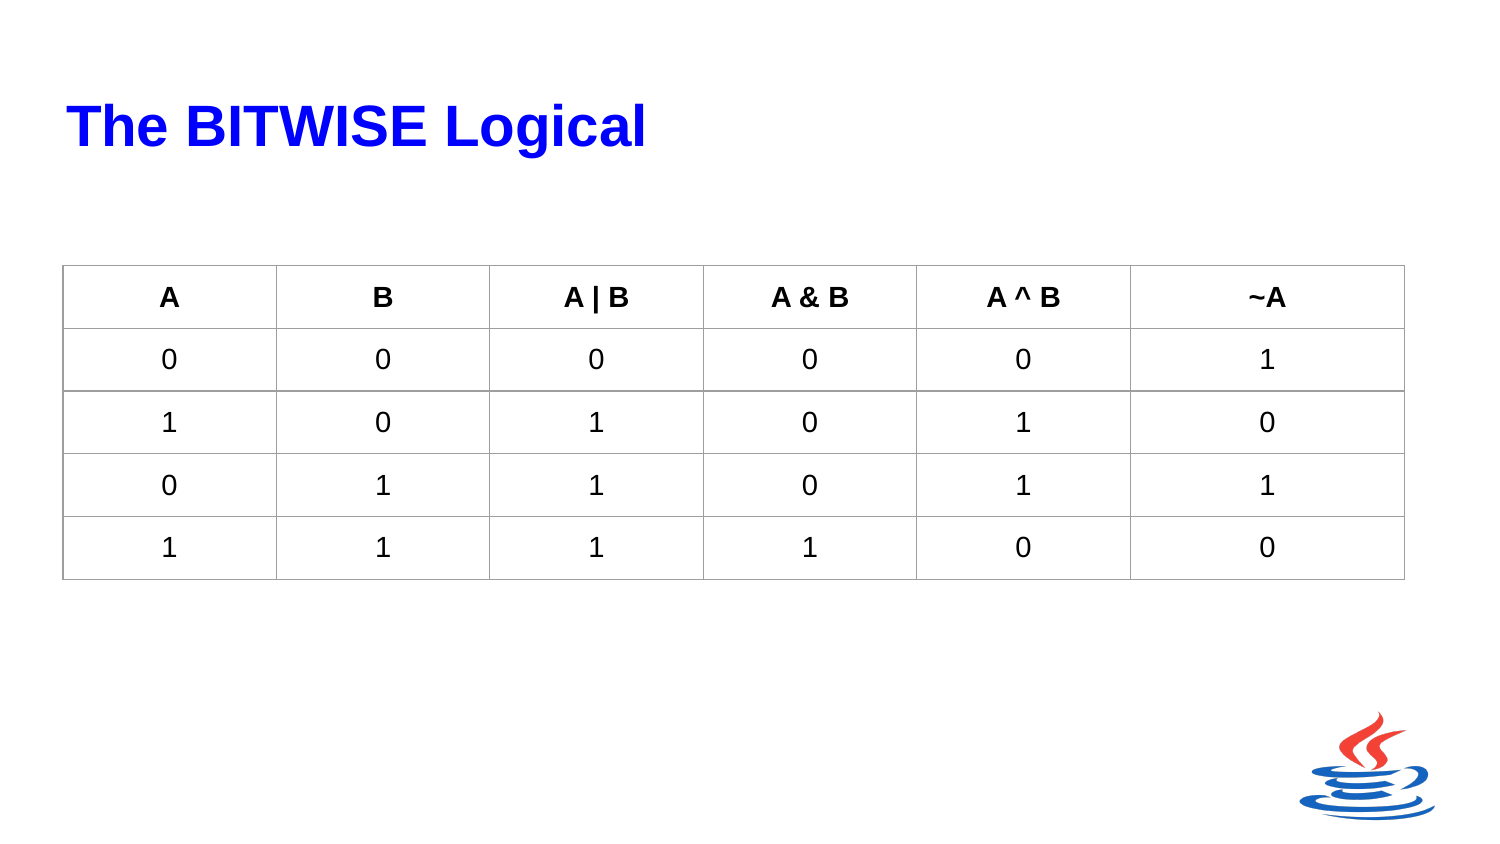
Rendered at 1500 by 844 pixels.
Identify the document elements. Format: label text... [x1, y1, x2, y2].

table_cell 0 [277, 329, 489, 390]
table_cell 0 [704, 392, 916, 453]
table_cell 1 [64, 392, 276, 453]
table_cell 0 [64, 454, 276, 516]
table_cell 1 [490, 392, 703, 453]
table_cell 0 [704, 329, 916, 390]
table_header A & B [704, 266, 916, 328]
table_cell 1 [490, 454, 703, 516]
table_cell 1 [490, 517, 703, 579]
table_header A [64, 266, 276, 328]
table_header A ^ B [917, 266, 1130, 328]
table_header B [277, 266, 489, 328]
table_cell 0 [917, 517, 1130, 579]
picture [1258, 700, 1475, 831]
table_cell 1 [917, 454, 1130, 516]
table_cell 1 [277, 517, 489, 579]
table_cell 1 [1131, 454, 1404, 516]
table_header A | B [490, 266, 703, 328]
table_cell 0 [704, 454, 916, 516]
table_cell 1 [64, 517, 276, 579]
table_cell 0 [1131, 392, 1404, 453]
table_cell 1 [704, 517, 916, 579]
table_cell 0 [64, 329, 276, 390]
table_cell 1 [917, 392, 1130, 453]
table_header ~A [1131, 266, 1404, 328]
table_cell 0 [277, 392, 489, 453]
table_cell 1 [277, 454, 489, 516]
title The BITWISE Logical [51, 72, 1449, 167]
table_cell 1 [1131, 329, 1404, 390]
table_cell 0 [1131, 517, 1404, 579]
table_cell 0 [917, 329, 1130, 390]
table_cell 0 [490, 329, 703, 390]
